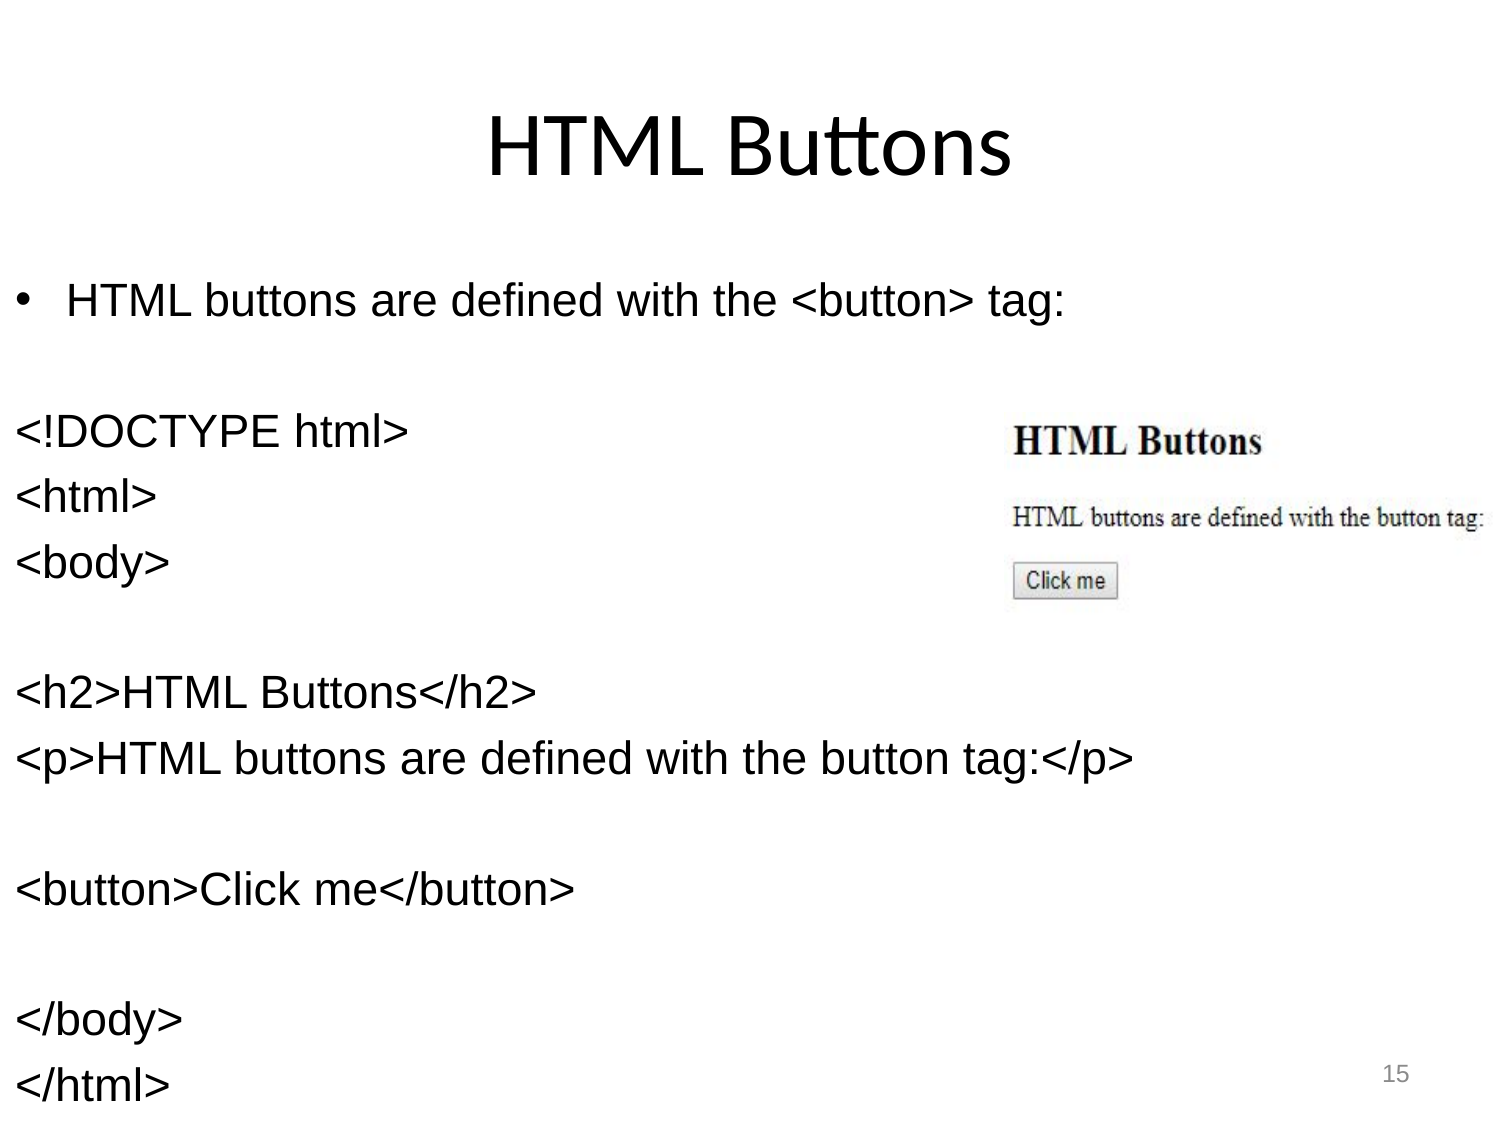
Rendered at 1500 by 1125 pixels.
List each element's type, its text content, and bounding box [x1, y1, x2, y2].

list HTML buttons are defined with the <button> tag: <!DOCTYPE html> <html> <body> <h2>HTML Buttons</h2> <p>HTML buttons are defined with the button tag:</p> <button>Click me</button> </body> </html> [0, 262, 1500, 1125]
slide_number 15 [1074, 1042, 1425, 1103]
title HTML Buttons [75, 45, 1425, 233]
picture [1004, 412, 1496, 616]
